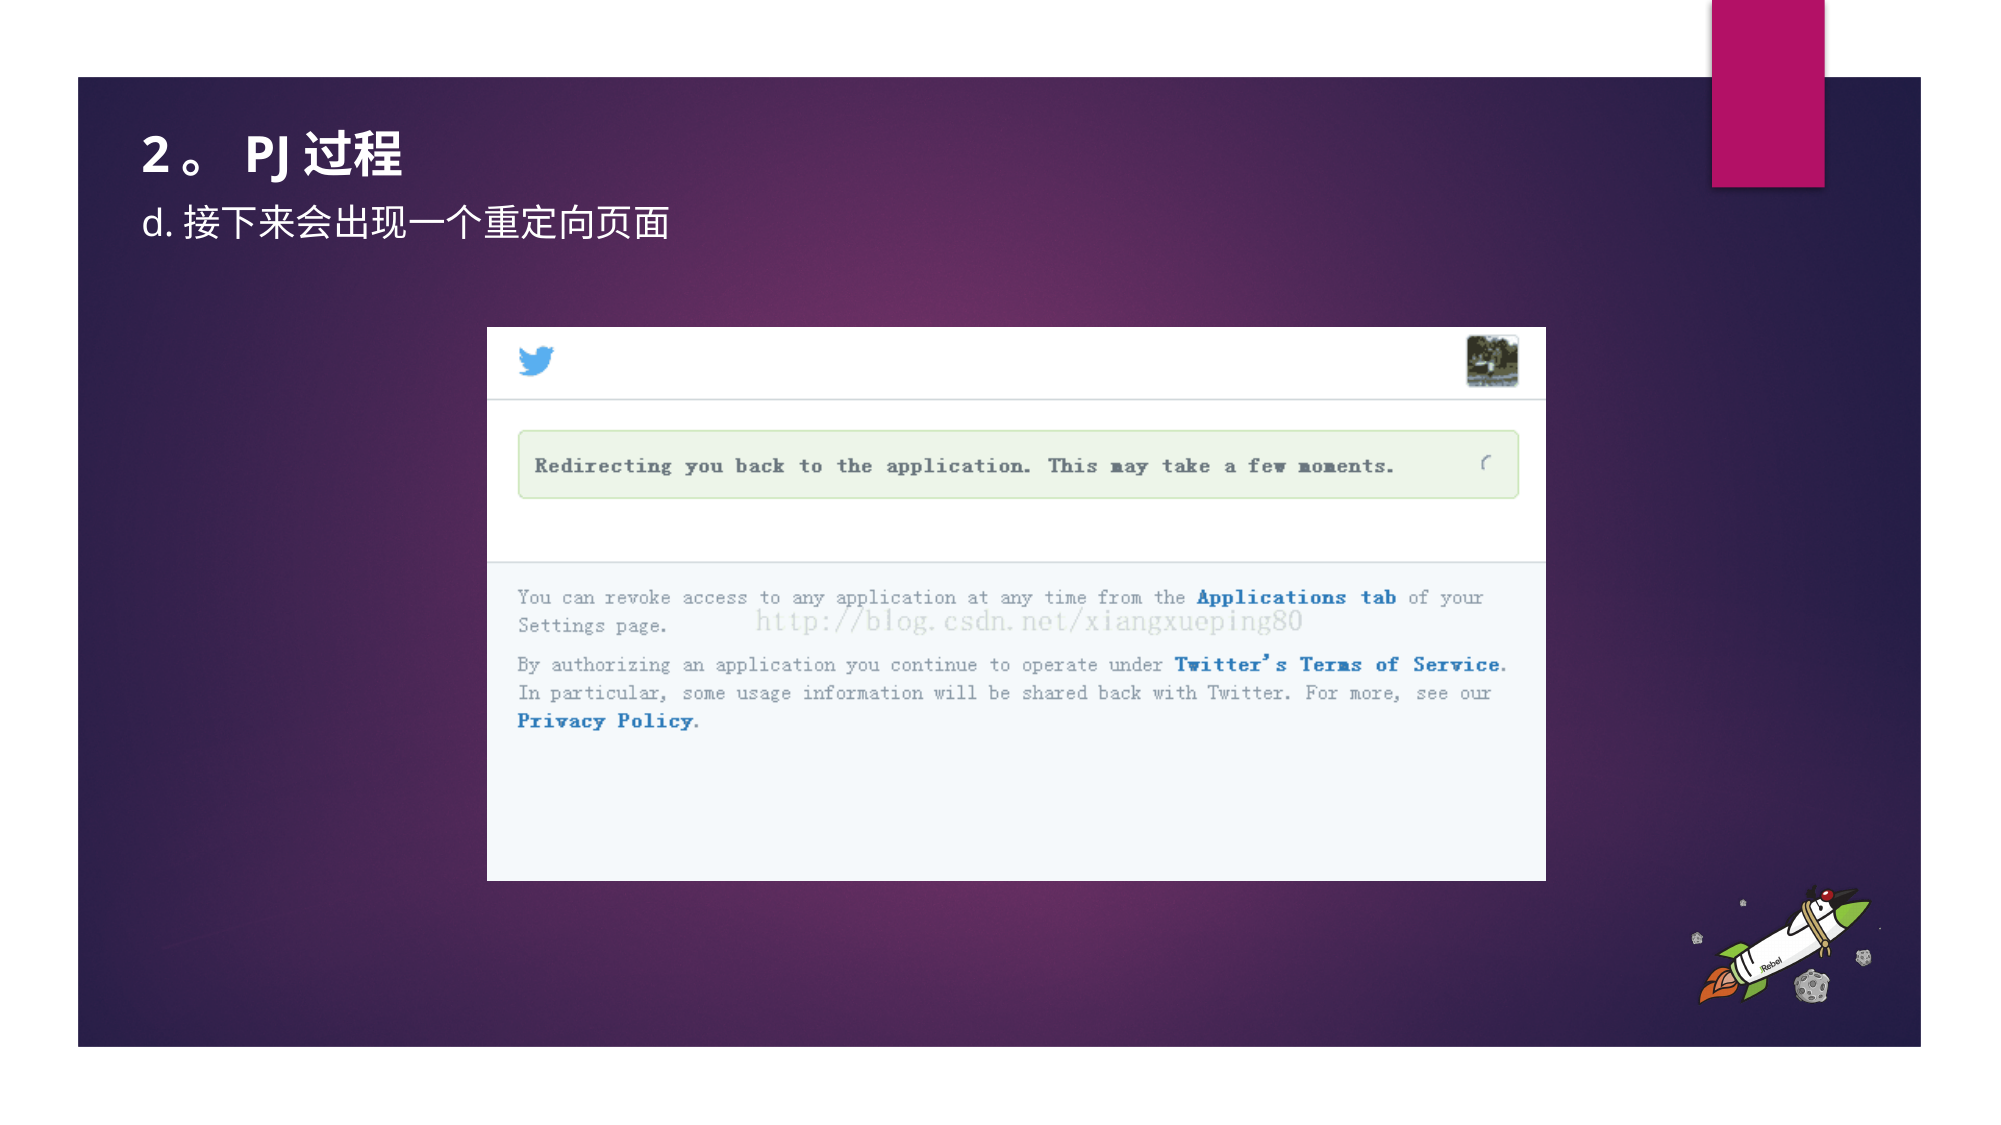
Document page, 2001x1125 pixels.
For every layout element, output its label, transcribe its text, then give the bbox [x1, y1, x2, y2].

picture [1665, 855, 1884, 1048]
text_box d.接下来会出现一个重定向页面 [126, 191, 1563, 252]
picture [487, 326, 1546, 881]
text_box 2。PJ过程 [126, 115, 567, 190]
